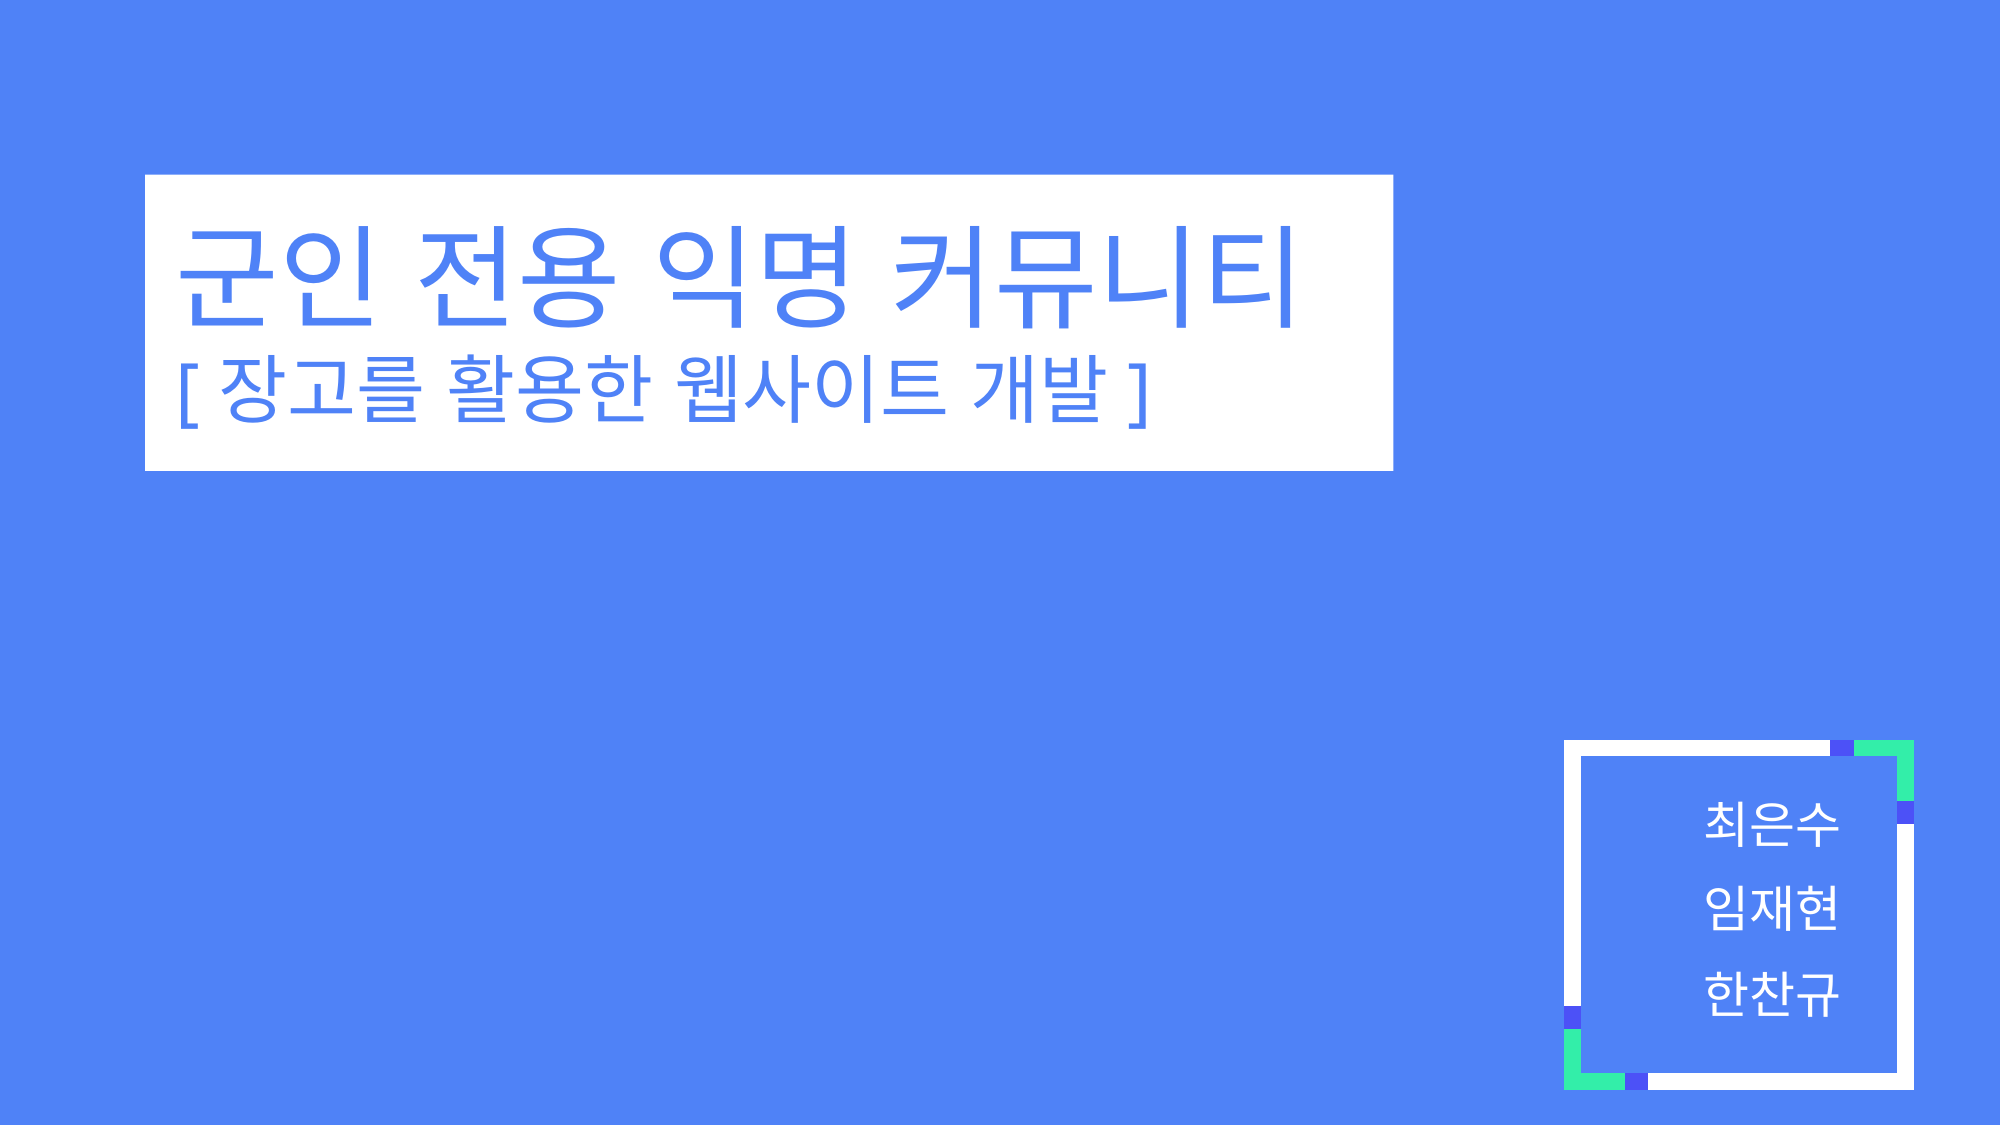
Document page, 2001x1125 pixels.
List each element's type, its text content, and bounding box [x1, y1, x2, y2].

text_box 군인 전용 익명 커뮤니티 [장고를 활용한 웹사이트 개발] [160, 199, 1573, 440]
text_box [1689, 786, 1906, 1033]
text_box [144, 174, 1394, 472]
text_box [1571, 747, 1907, 1082]
